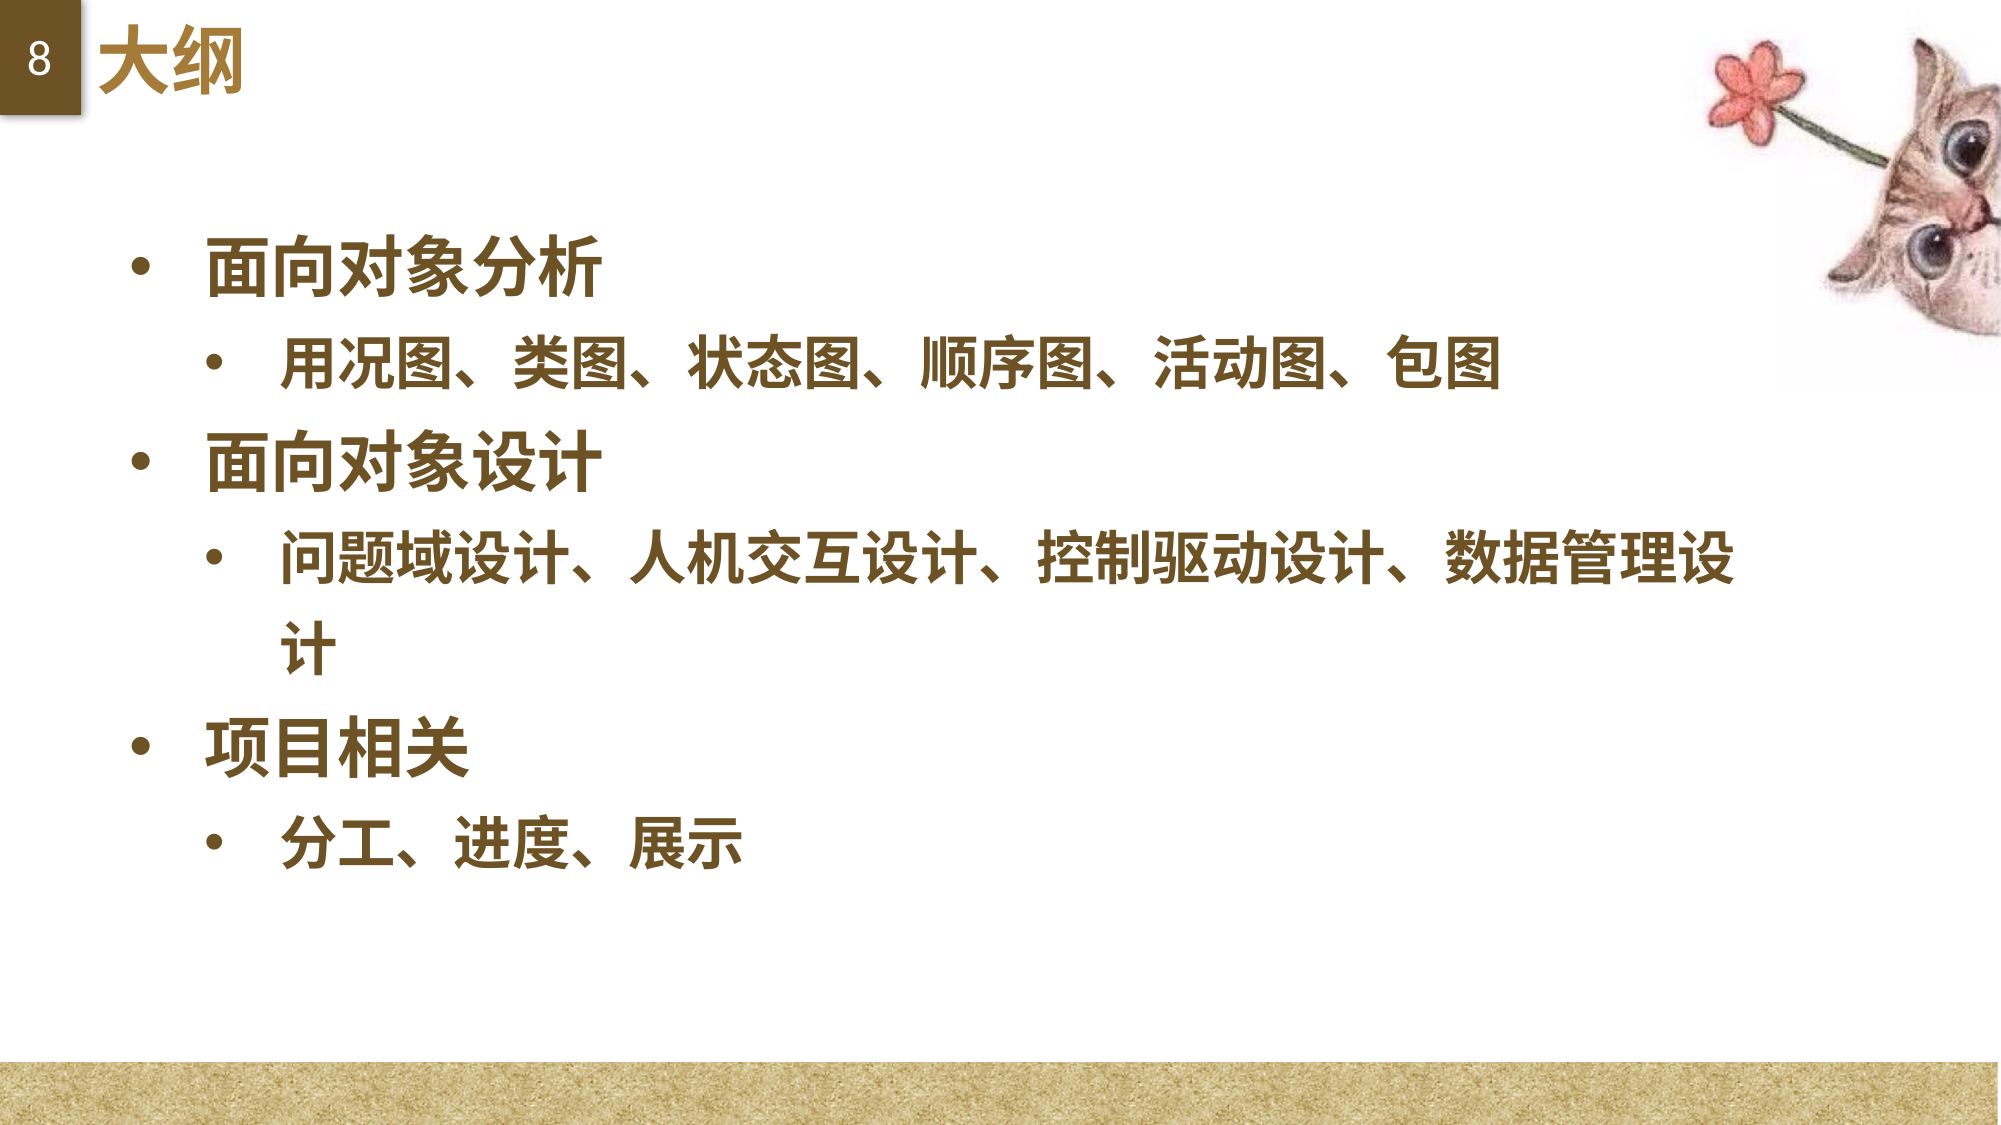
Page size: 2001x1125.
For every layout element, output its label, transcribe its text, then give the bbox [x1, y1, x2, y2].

text_box 8 [0, 0, 82, 116]
text_box [0, 1062, 1998, 1125]
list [1663, 0, 2000, 388]
title 大纲 [81, 0, 773, 143]
text_box 面向对象分析 用况图、类图、状态图、顺序图、活动图、包图 面向对象设计 问题域设计、人机交互设计、控制驱动设计、数据管理设计 项目相关 分工、进度、展示 [39, 193, 1780, 884]
